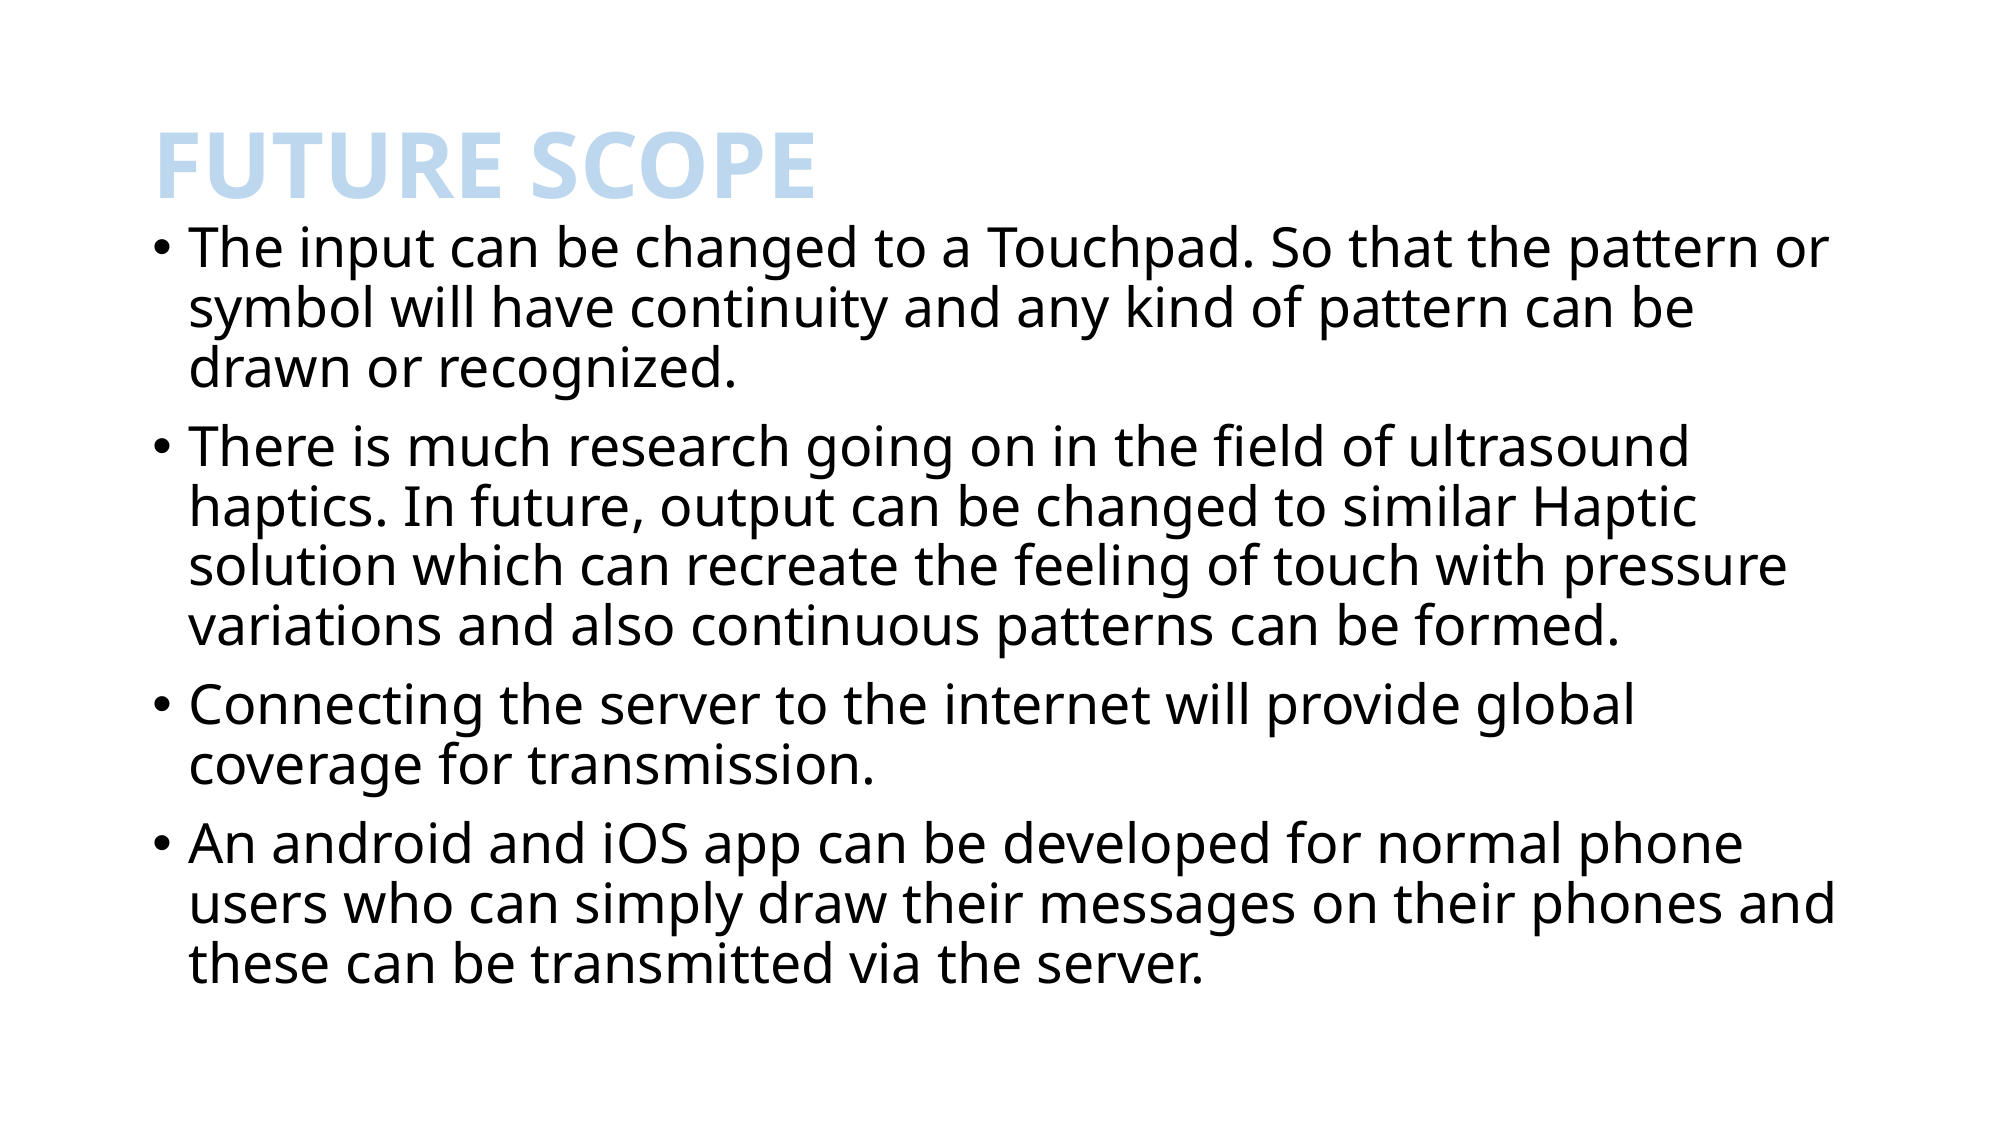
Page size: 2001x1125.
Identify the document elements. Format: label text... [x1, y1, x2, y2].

title FUTURE SCOPE [137, 59, 1863, 212]
list The input can be changed to a Touchpad. So that the pattern or symbol will have continuity and any kind of pattern can be drawn or recognized. There is much research going on in the field of ultrasound haptics. In future, output can be changed to similar Haptic solution which can recreate the feeling of touch with pressure variations and also continuous patterns can be formed. Connecting the server to the internet will provide global coverage for transmission. An android and iOS app can be developed for normal phone users who can simply draw their messages on their phones and these can be transmitted via the server. [137, 212, 1863, 1014]
